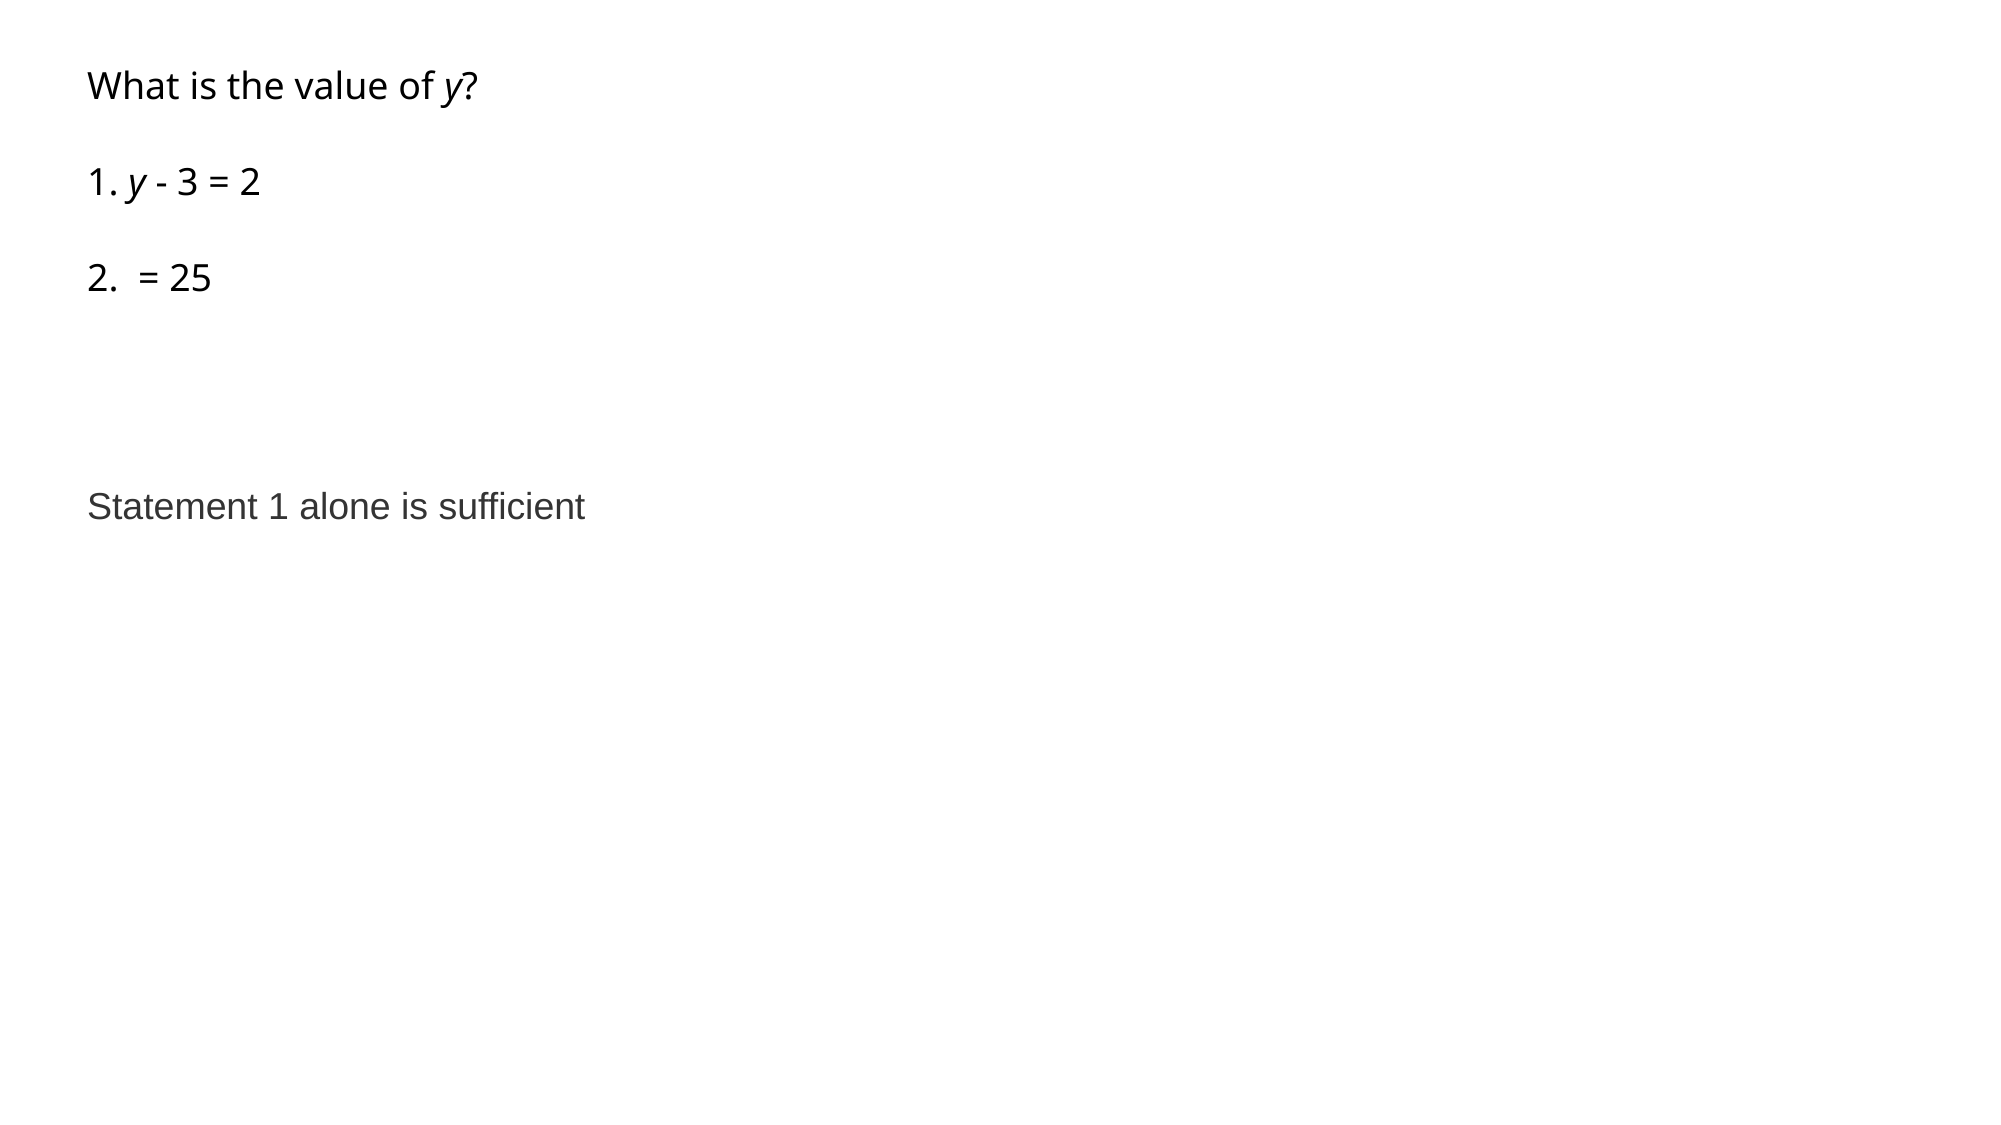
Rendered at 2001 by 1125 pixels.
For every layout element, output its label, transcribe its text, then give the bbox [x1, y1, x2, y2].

text_box Statement 1 alone is sufficient [72, 474, 805, 535]
